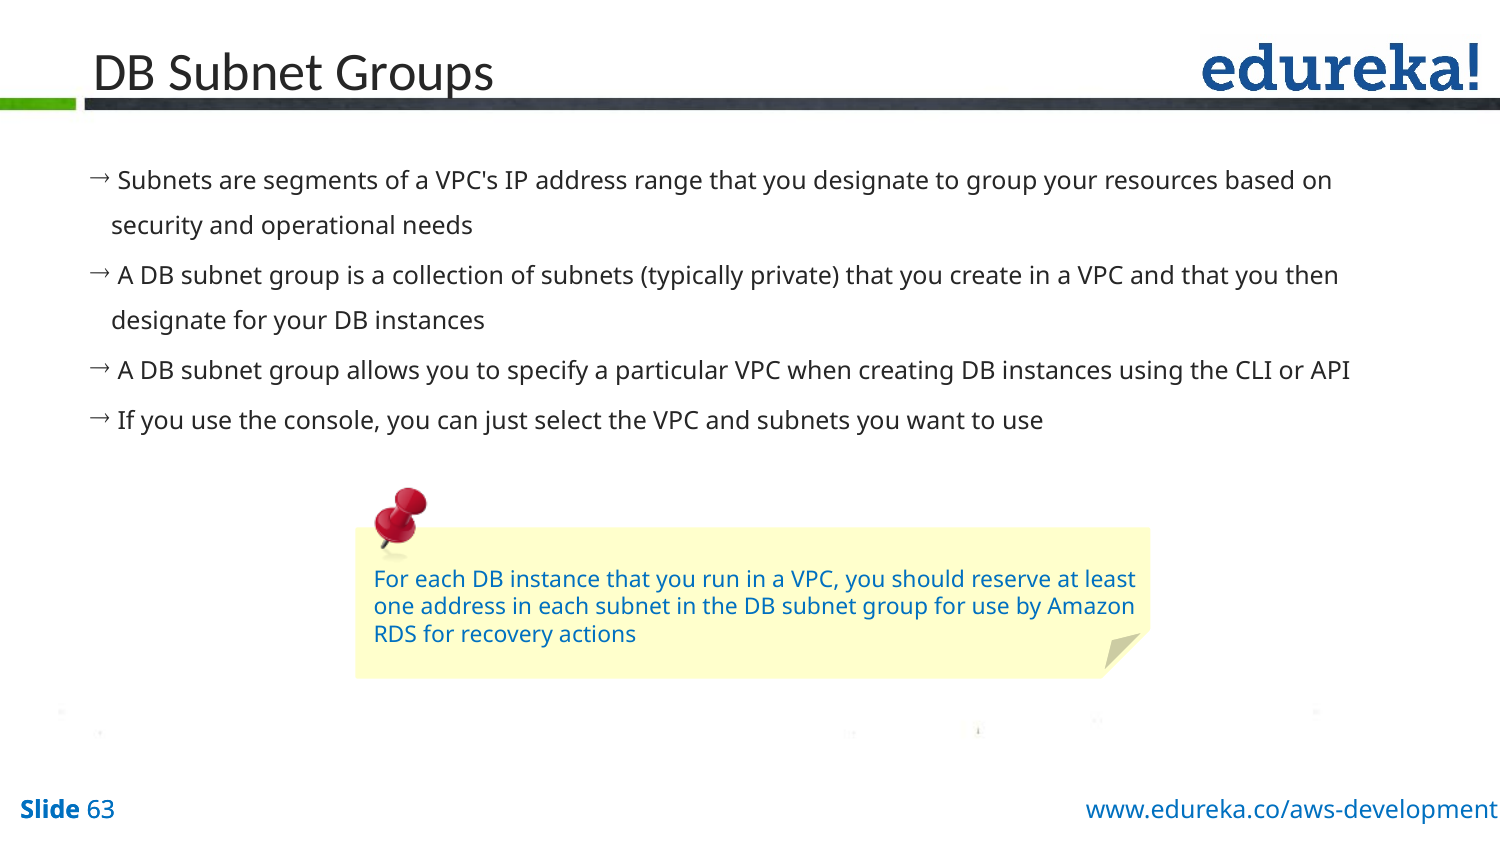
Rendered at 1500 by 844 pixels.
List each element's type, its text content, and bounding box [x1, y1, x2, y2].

title DB Subnet Groups [78, 26, 1373, 112]
picture [0, 0, 1500, 844]
list Subnets are segments of a VPC's IP address range that you designate to group your resources based on security and operational needs A DB subnet group is a collection of subnets (typically private) that you create in a VPC and that you then designate for your DB instances A DB subnet group allows you to specify a particular VPC when creating DB instances using the CLI or API If you use the console, you can just select the VPC and subnets you want to use [75, 142, 1405, 787]
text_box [357, 483, 1168, 677]
